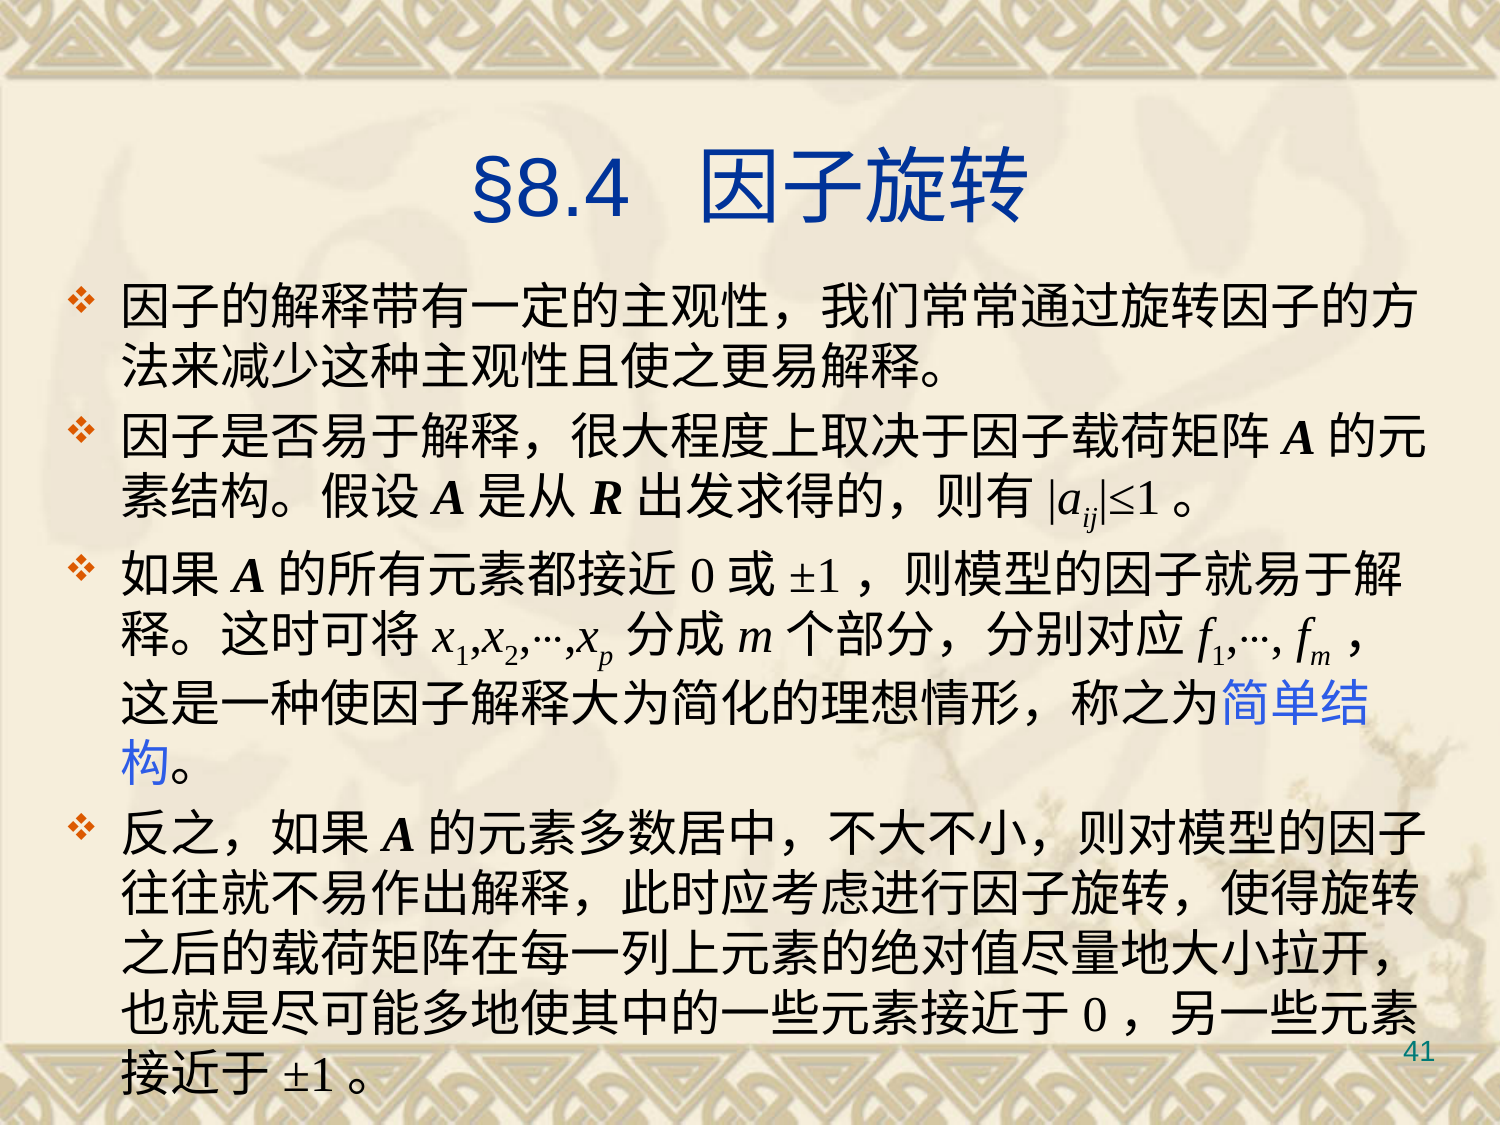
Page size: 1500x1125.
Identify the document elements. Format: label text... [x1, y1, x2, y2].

picture [0, 1, 1500, 1125]
slide_number 41 [1074, 1024, 1451, 1103]
title §8.4 因子旋转 [49, 99, 1451, 267]
list 因子的解释带有一定的主观性，我们常常通过旋转因子的方法来减少这种主观性且使之更易解释。 因子是否易于解释，很大程度上取决于因子载荷矩阵A的元素结构。假设A是从R出发求得的，则有|aij|≤1。 如果A的所有元素都接近0或±1，则模型的因子就易于解释。这时可将x1,x2,⋯,xp分成m个部分，分别对应f1,⋯, fm，这是一种使因子解释大为简化的理想情形，称之为简单结构。 反之，如果A的元素多数居中，不大不小，则对模型的因子往往就不易作出解释，此时应考虑进行因子旋转，使得旋转之后的载荷矩阵在每一列上元素的绝对值尽量地大小拉开，也就是尽可能多地使其中的一些元素接近于0，另一些元素接近于±1。 [49, 267, 1451, 1001]
